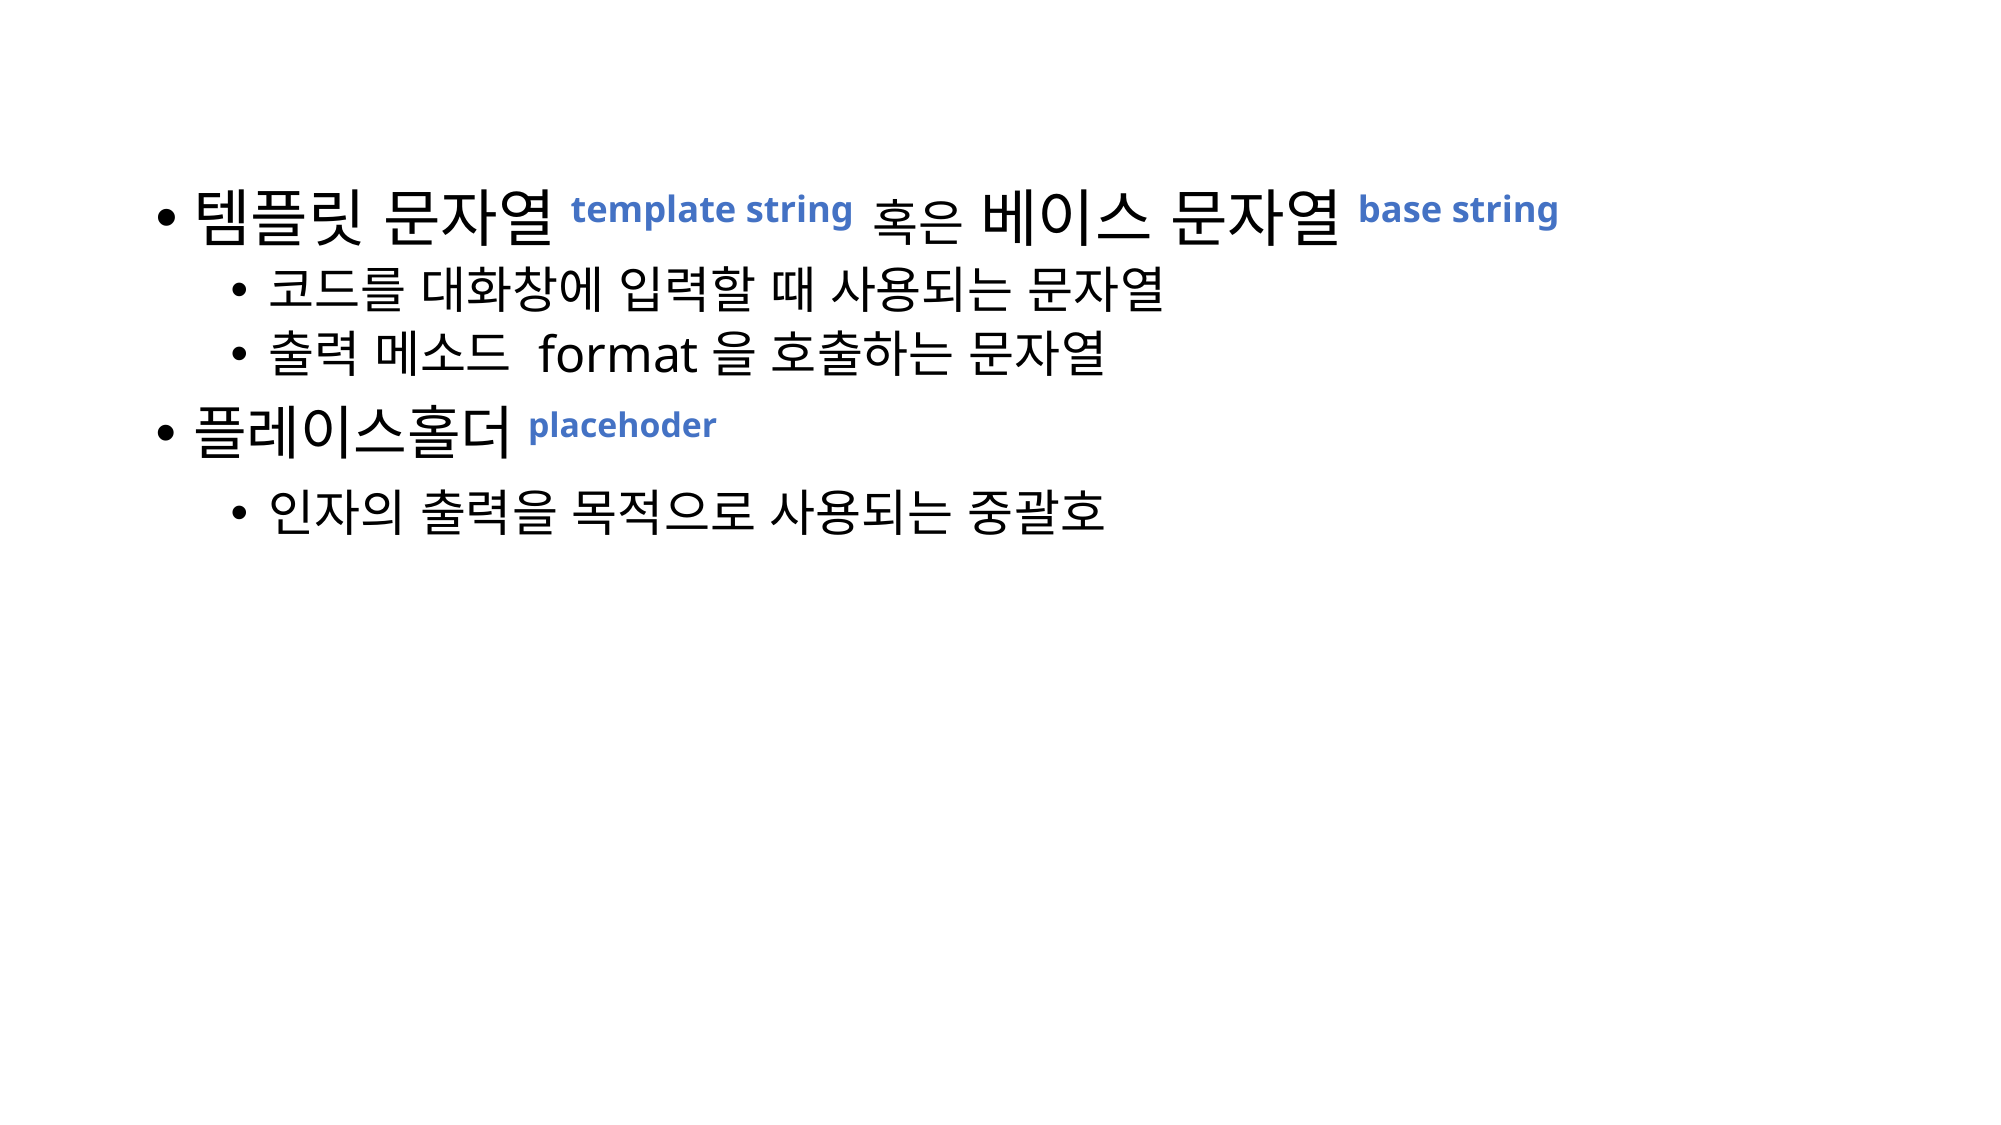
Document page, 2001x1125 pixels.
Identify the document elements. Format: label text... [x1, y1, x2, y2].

list 템플릿 문자열template string 혹은 베이스 문자열base string 코드를 대화창에 입력할 때 사용되는 문자열 출력 메소드 format을 호출하는 문자열 플레이스홀더placehoder 인자의 출력을 목적으로 사용되는 중괄호 [140, 146, 1866, 861]
